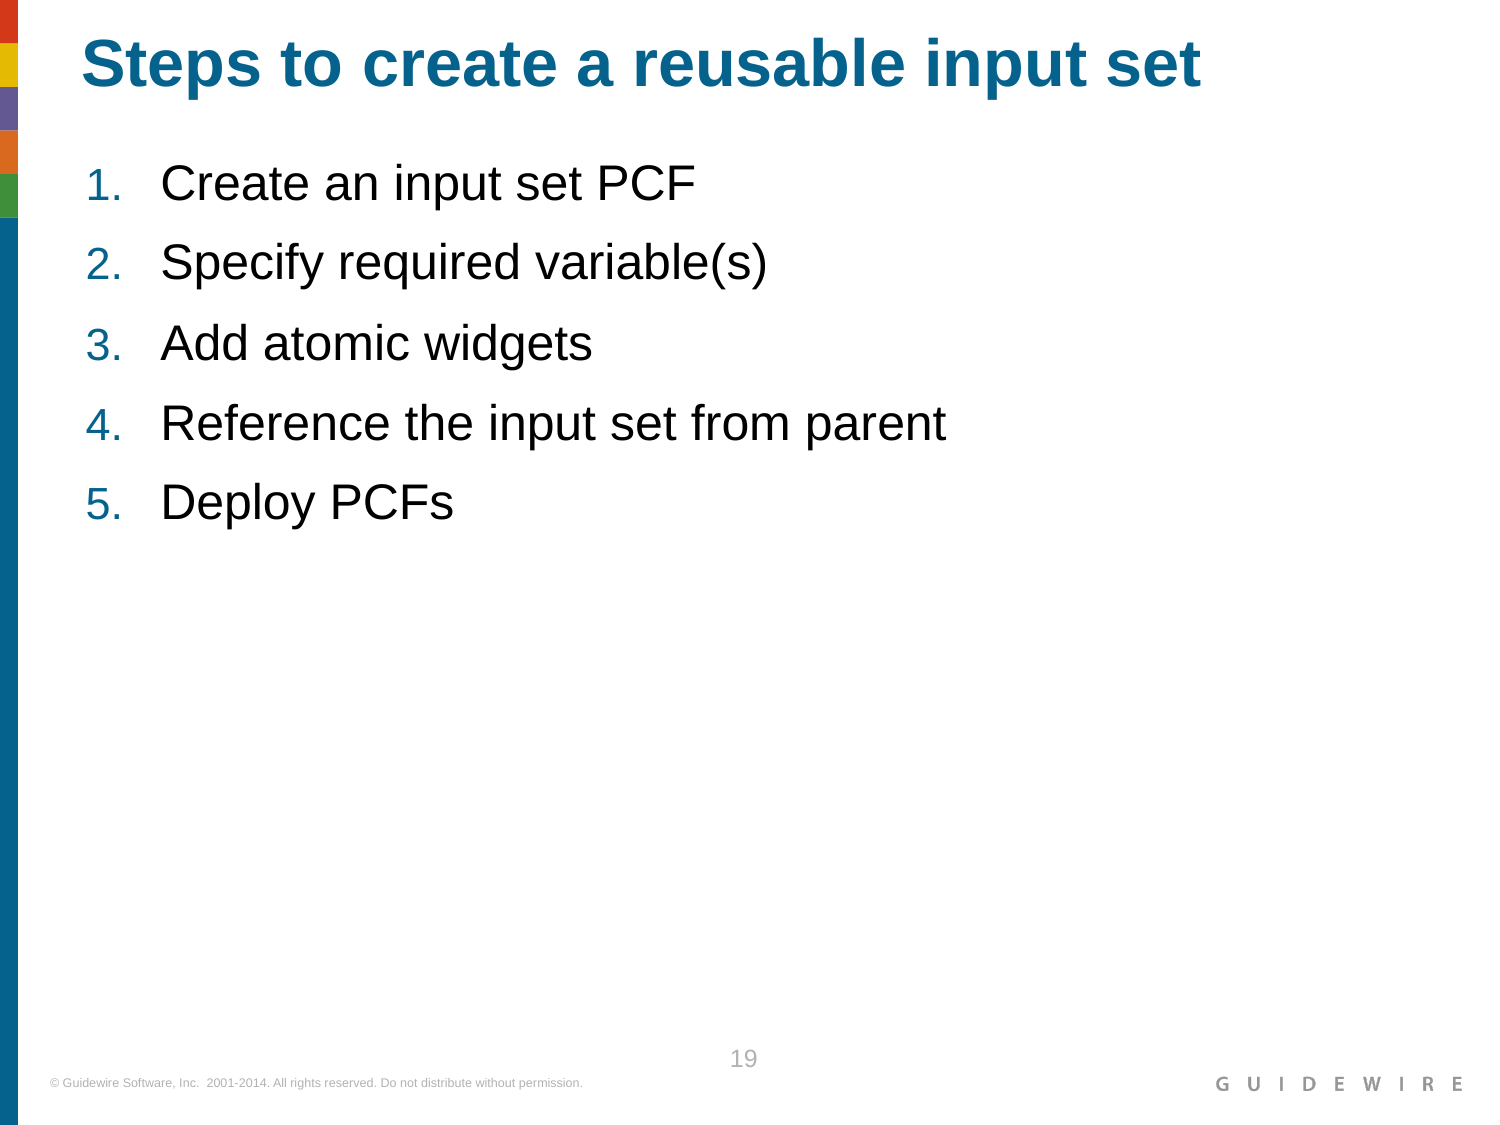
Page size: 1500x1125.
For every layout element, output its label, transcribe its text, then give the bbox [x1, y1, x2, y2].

text_box Steps to create a reusable input set [81, 19, 1446, 142]
picture [1215, 1073, 1480, 1096]
text_box Create an input set PCF Specify required variable(s) Add atomic widgets Reference the input set from parent Deploy PCFs [85, 149, 1451, 1050]
